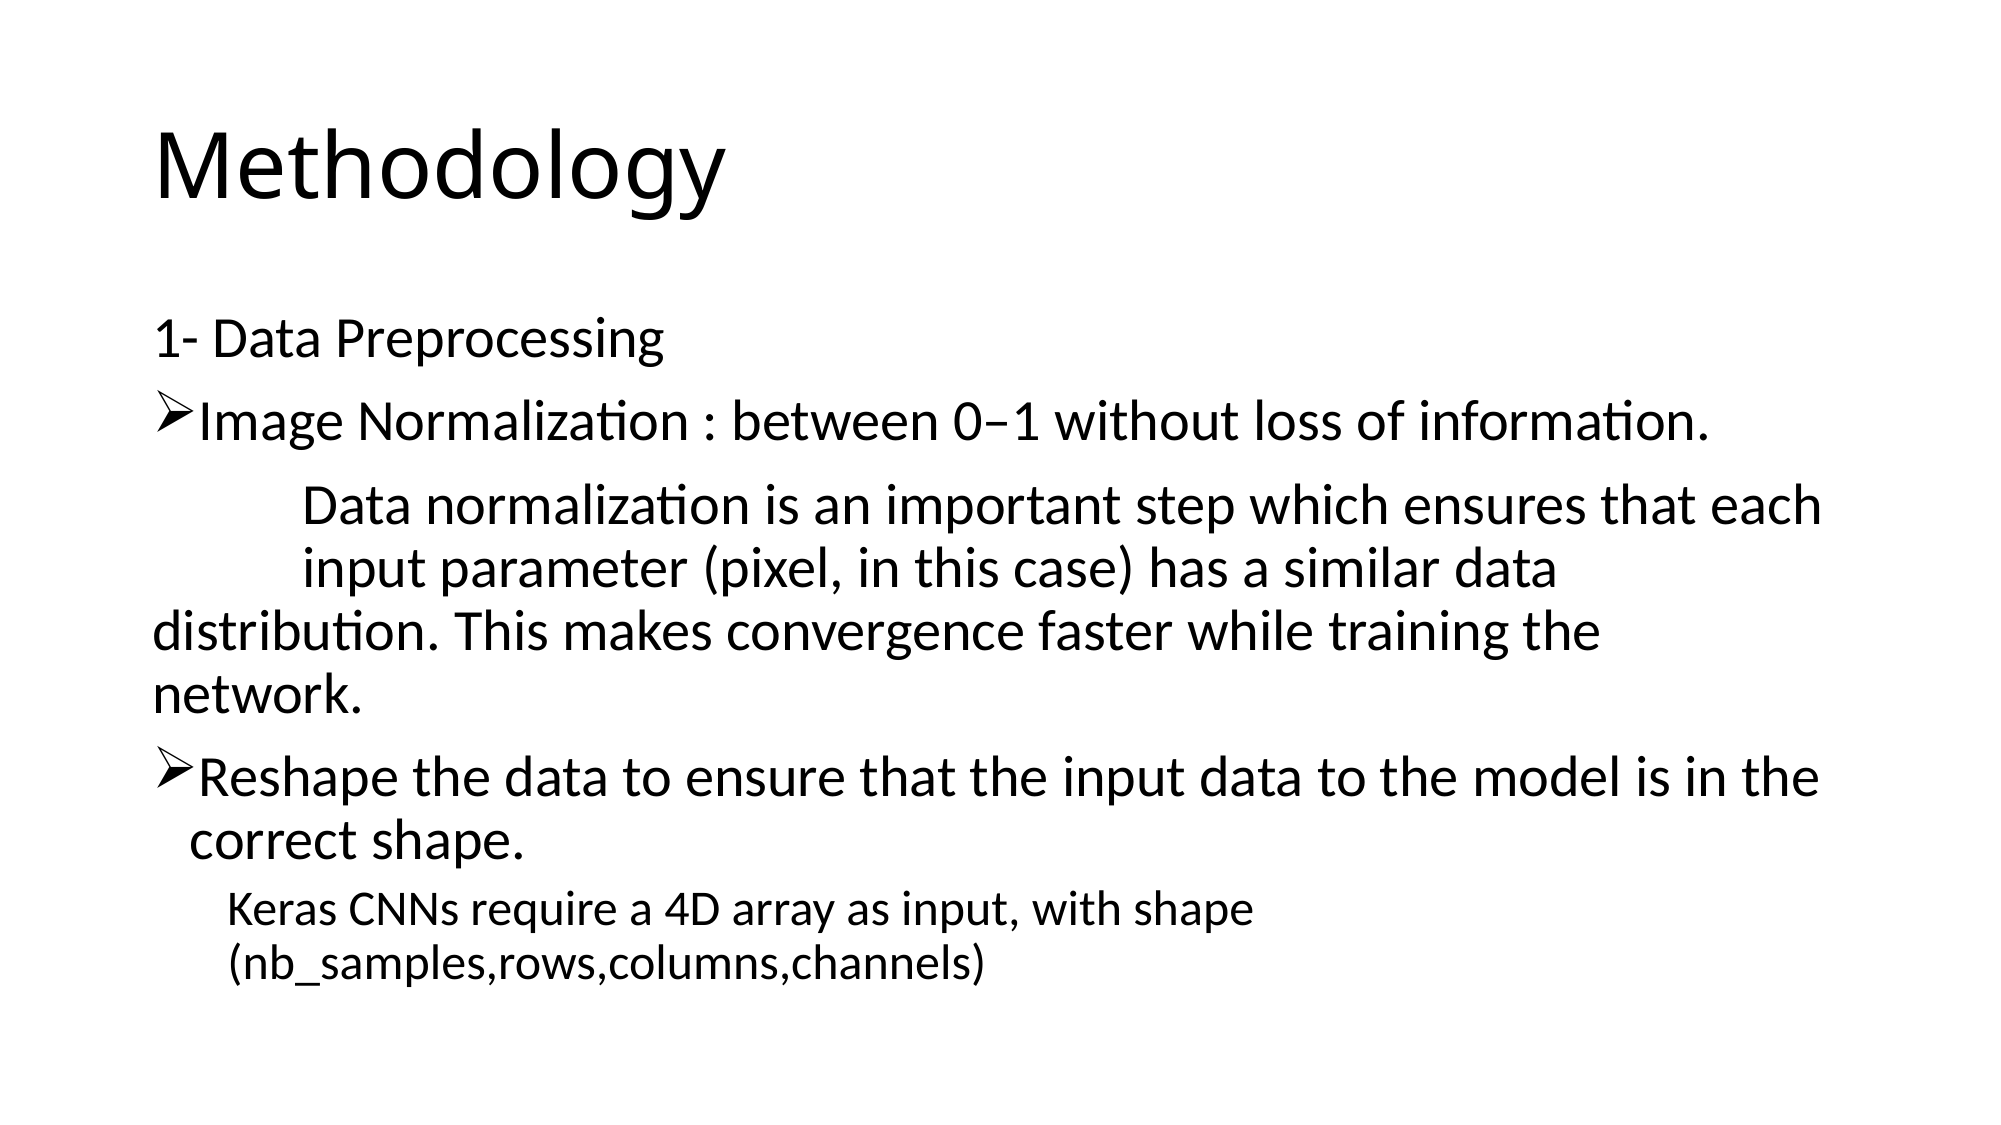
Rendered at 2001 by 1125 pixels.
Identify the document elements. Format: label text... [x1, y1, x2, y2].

title Methodology [137, 59, 1863, 278]
list 1- Data Preprocessing Image Normalization : between 0–1 without loss of information. Data normalization is an important step which ensures that each input parameter (pixel, in this case) has a similar data distribution. This makes convergence faster while training the network. Reshape the data to ensure that the input data to the model is in the correct shape. Keras CNNs require a 4D array as input, with shape (nb_samples,rows,columns,channels) [137, 299, 1863, 1014]
